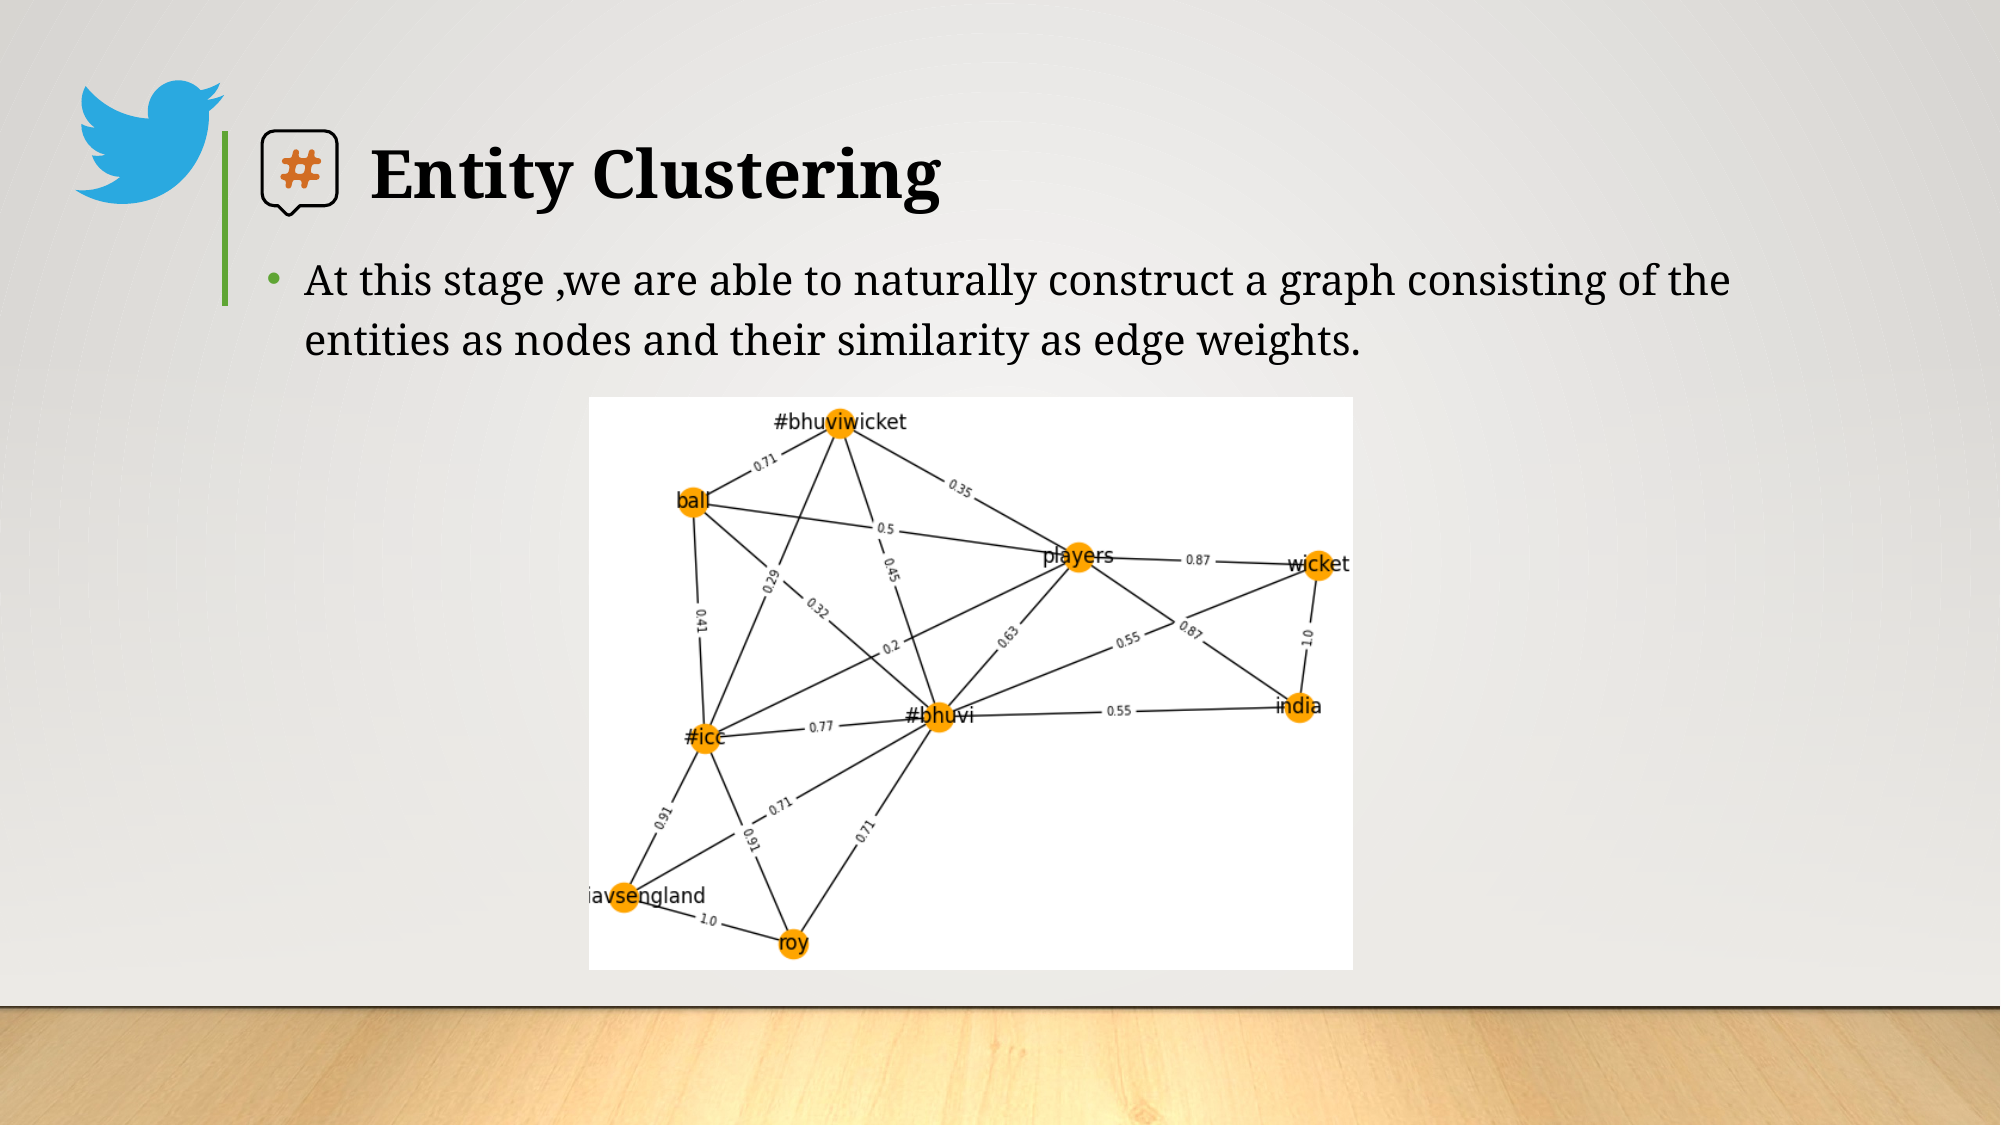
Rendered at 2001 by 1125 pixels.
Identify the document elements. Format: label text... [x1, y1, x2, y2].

title Entity Clustering [251, 120, 1814, 221]
picture [0, 1006, 2000, 1125]
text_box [251, 120, 348, 217]
picture [589, 397, 1353, 970]
text_box [75, 80, 225, 204]
list At this stage ,we are able to naturally construct a graph consisting of the entities as nodes and their similarity as edge weights. [251, 235, 1814, 897]
